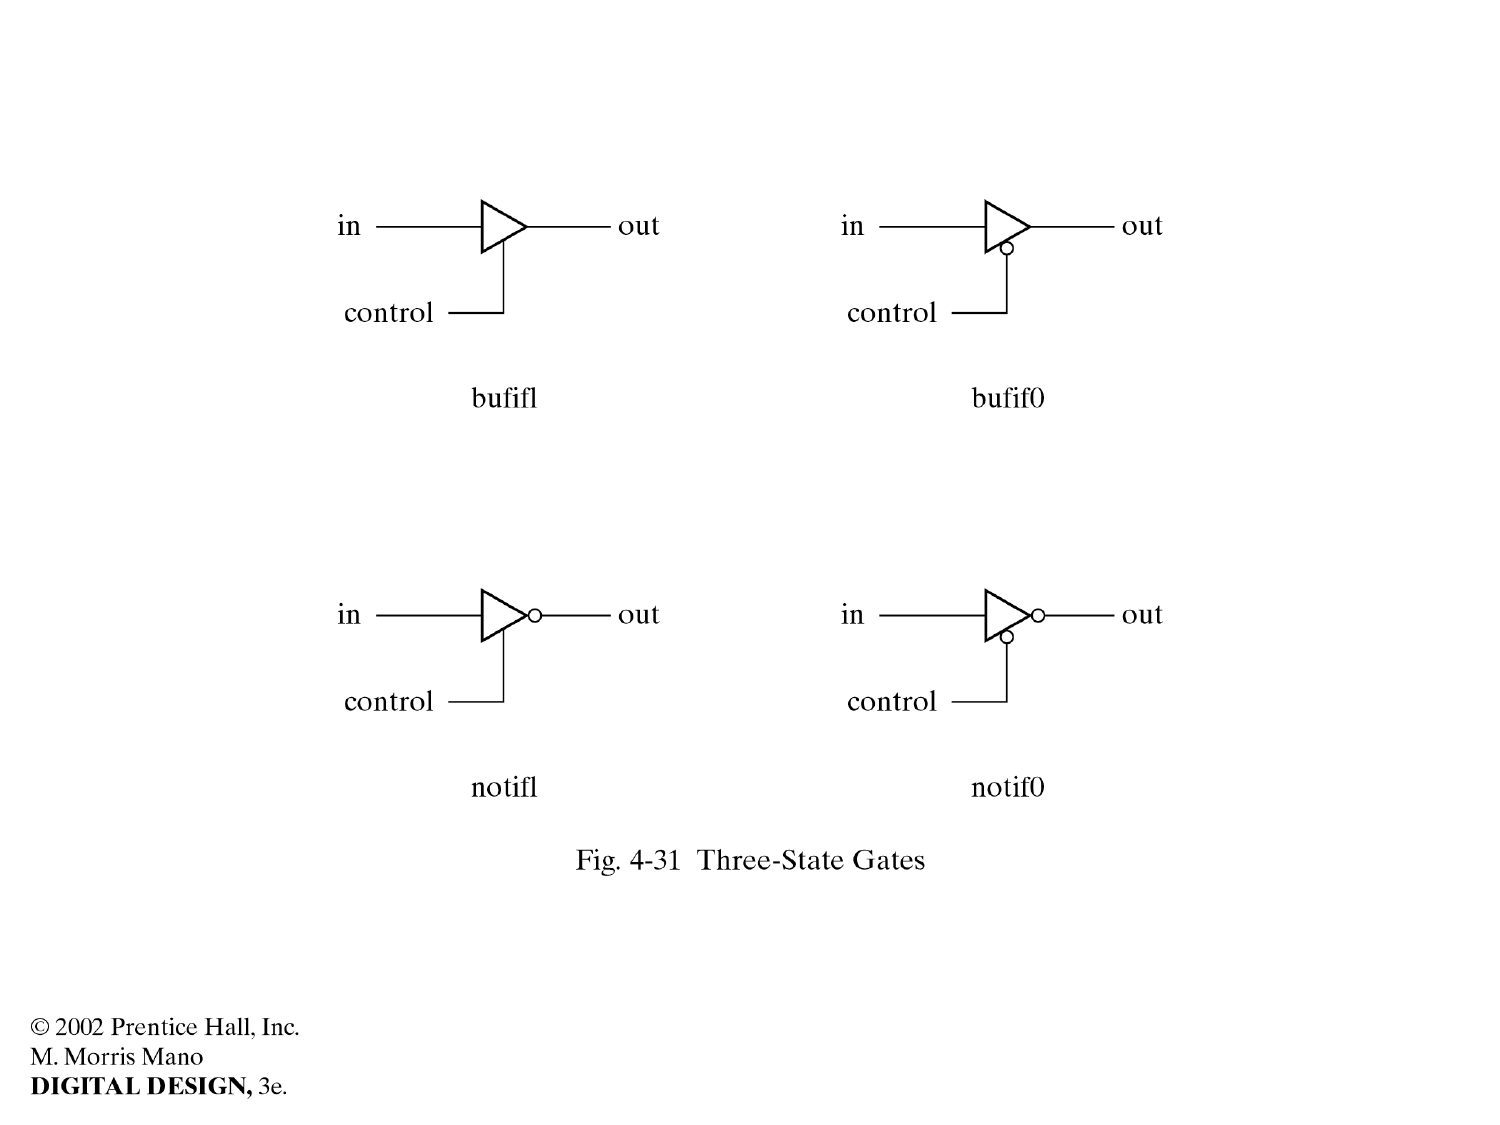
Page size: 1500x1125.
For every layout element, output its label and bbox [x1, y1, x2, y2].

picture [337, 199, 1163, 876]
picture [29, 1012, 301, 1100]
